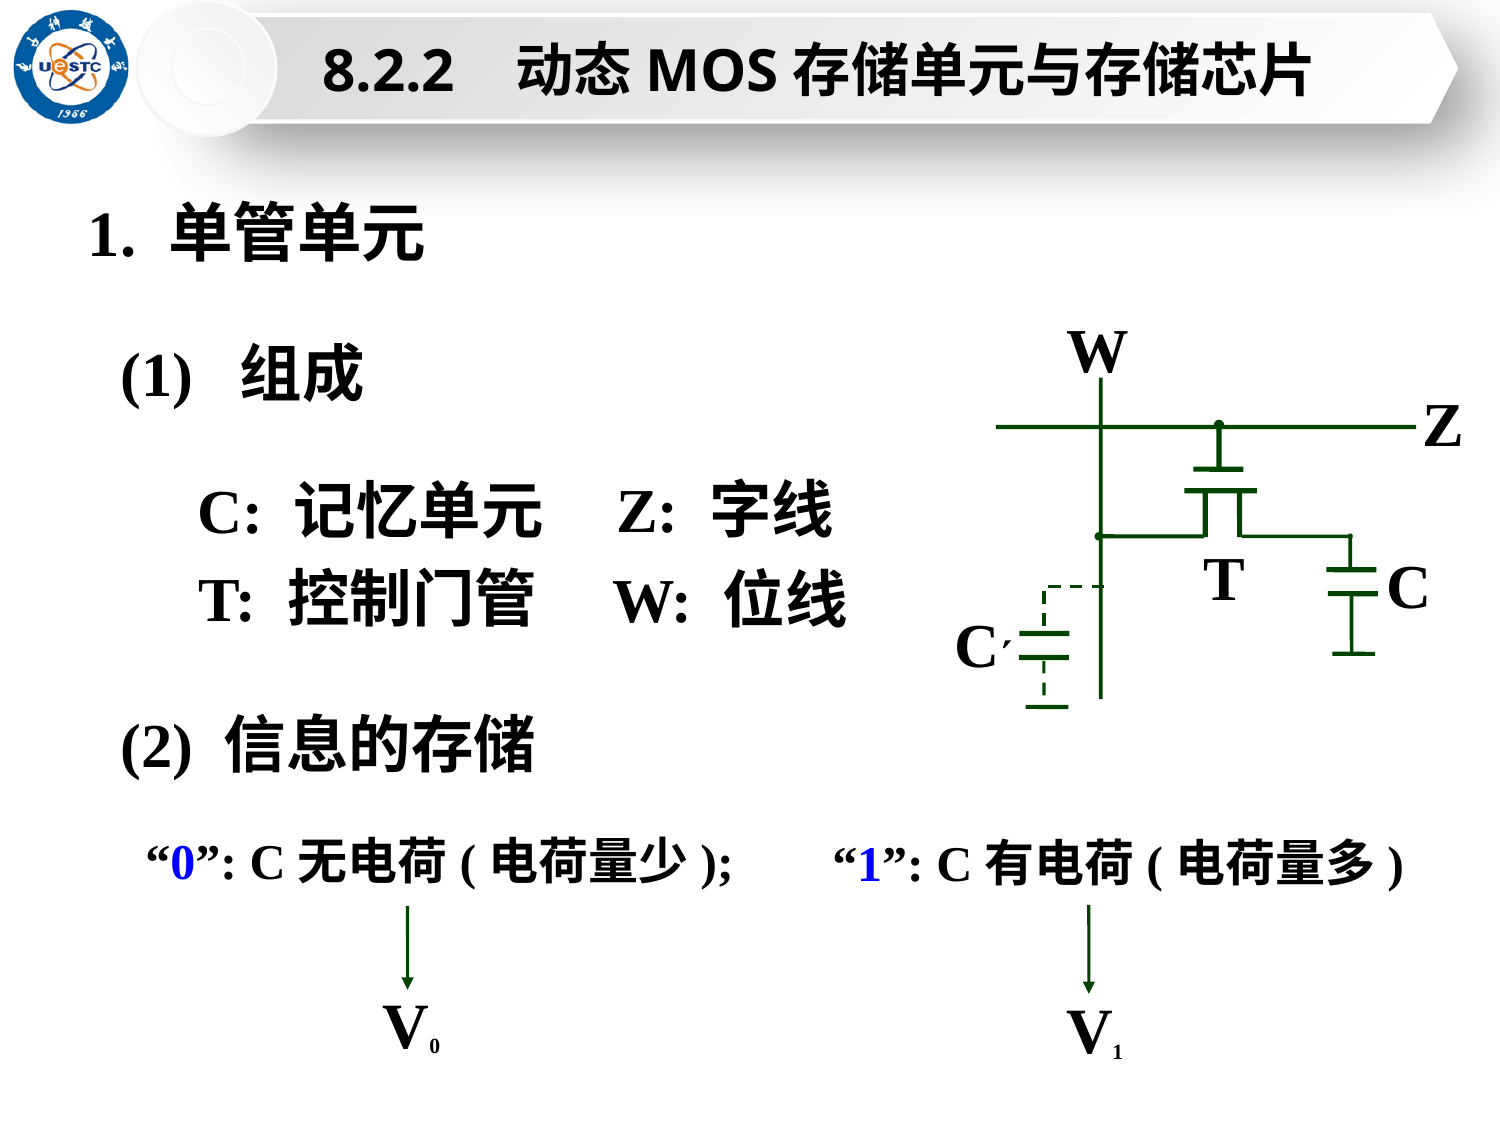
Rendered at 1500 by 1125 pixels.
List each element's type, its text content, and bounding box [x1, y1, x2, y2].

text_box C: 记忆单元 [182, 463, 601, 554]
text_box T: 控制门管 [183, 551, 601, 641]
text_box (2) 信息的存储 [105, 697, 641, 787]
picture [6, 8, 135, 126]
text_box (1) 组成 [105, 326, 444, 416]
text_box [135, 0, 1457, 138]
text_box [997, 302, 1500, 698]
text_box 1. 单管单元 [73, 184, 649, 277]
text_box V1 [1051, 981, 1222, 1075]
text_box “0”: C无电荷(电荷量少); [130, 822, 866, 897]
text_box W: 位线 [597, 552, 874, 643]
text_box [939, 585, 1105, 708]
text_box “1”: C有电荷(电荷量多) [817, 823, 1499, 899]
text_box V0 [368, 976, 539, 1069]
text_box Z: 字线 [601, 462, 865, 552]
